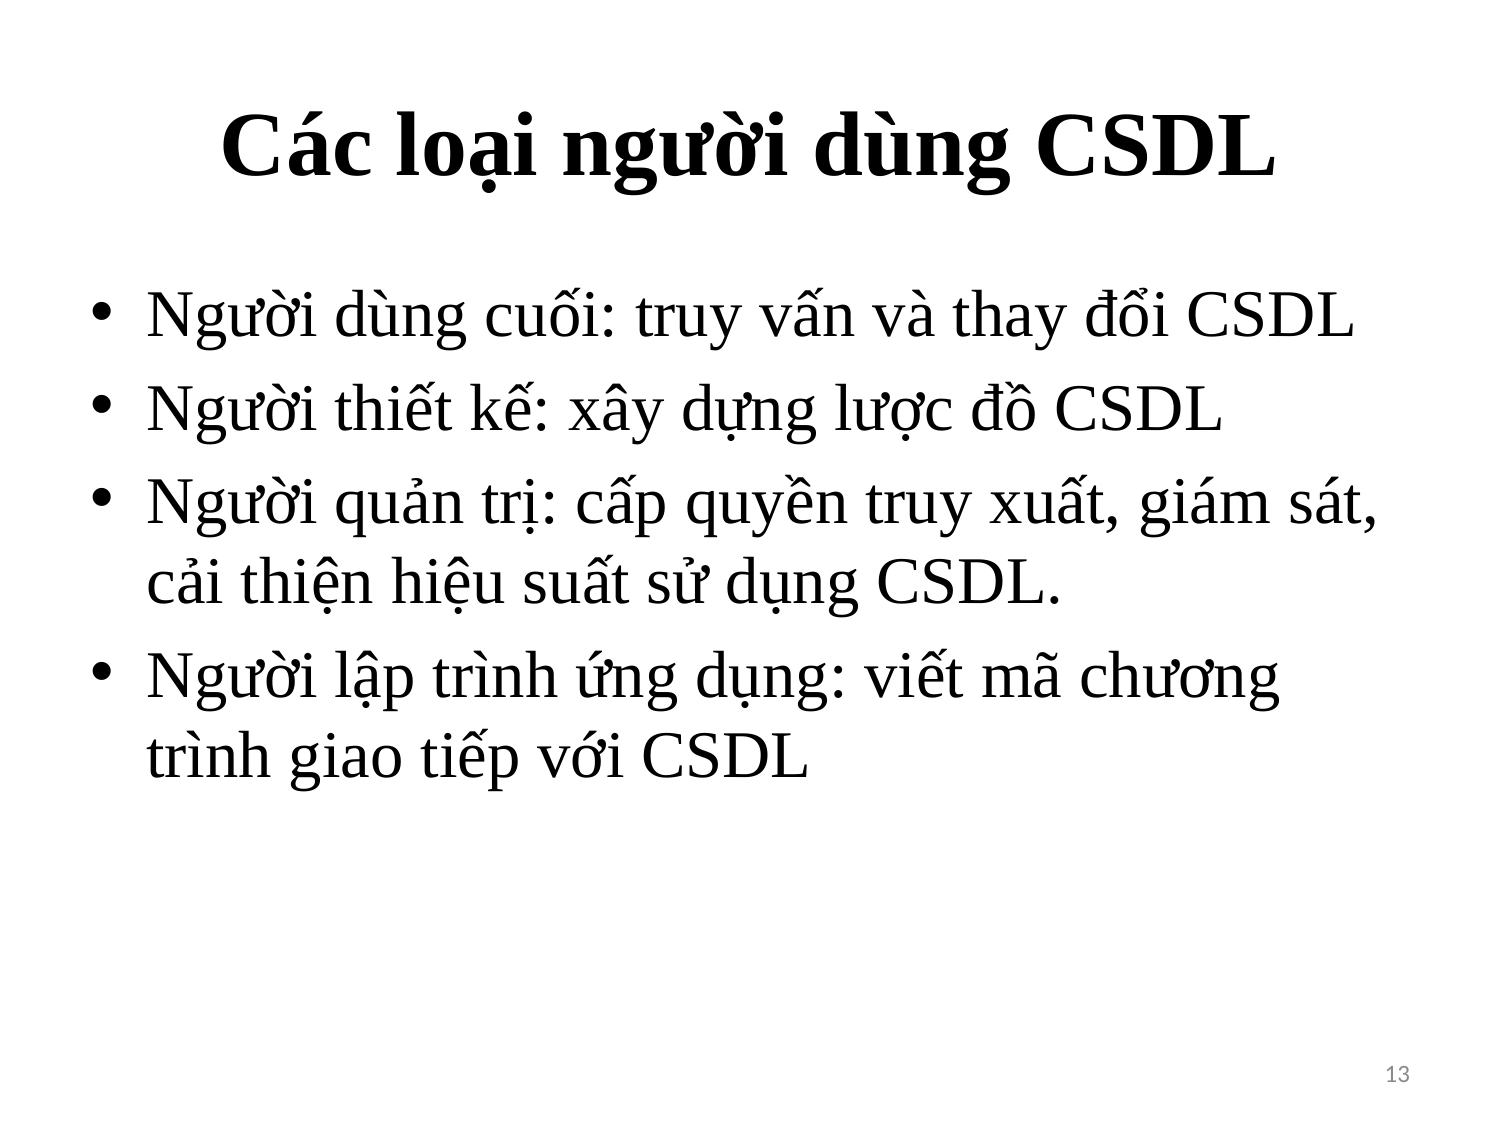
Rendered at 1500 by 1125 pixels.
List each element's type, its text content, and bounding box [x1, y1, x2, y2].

slide_number 13 [1074, 1042, 1425, 1103]
title Các loại người dùng CSDL [75, 45, 1425, 233]
list Người dùng cuối: truy vấn và thay đổi CSDL Người thiết kế: xây dựng lược đồ CSDL Người quản trị: cấp quyền truy xuất, giám sát, cải thiện hiệu suất sử dụng CSDL. Người lập trình ứng dụng: viết mã chương trình giao tiếp với CSDL [75, 262, 1425, 1005]
